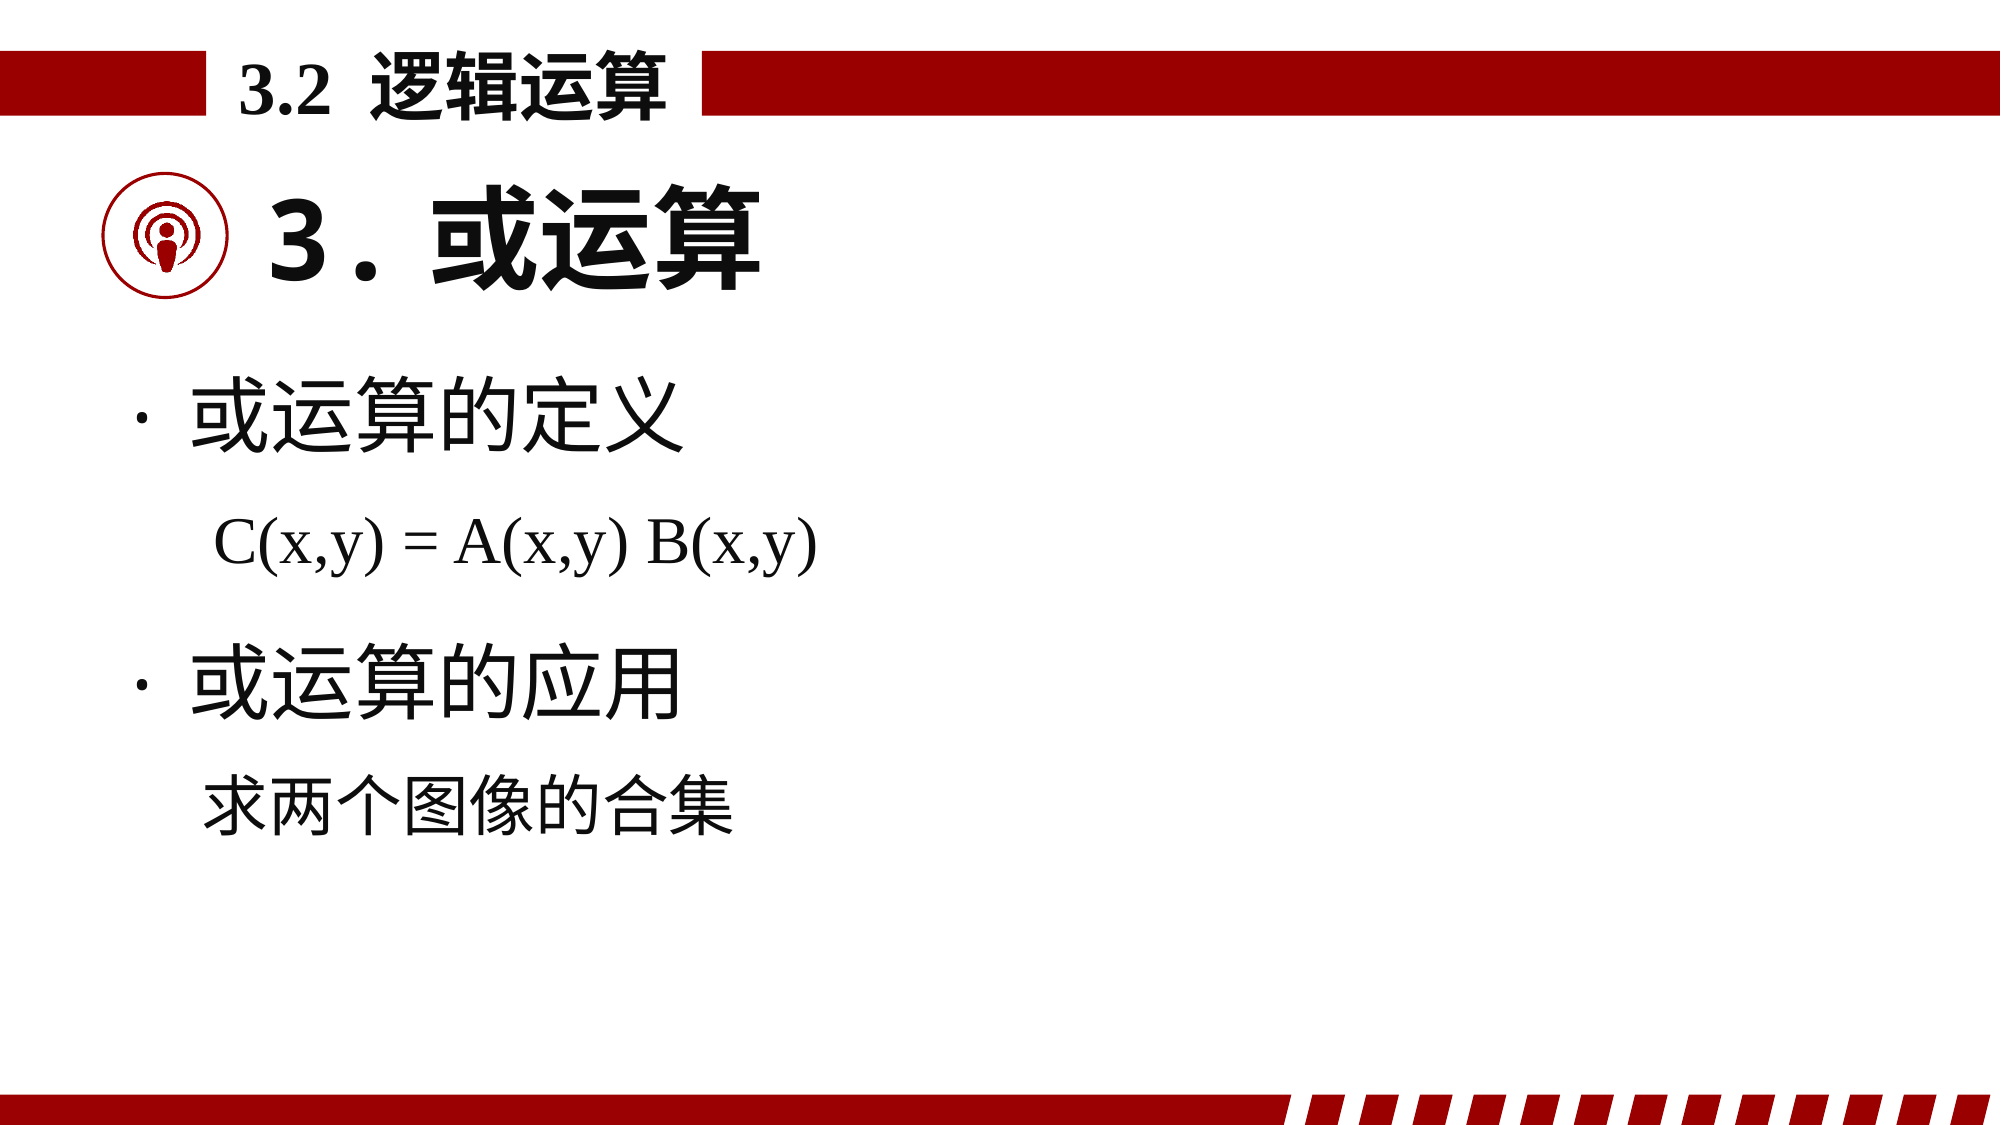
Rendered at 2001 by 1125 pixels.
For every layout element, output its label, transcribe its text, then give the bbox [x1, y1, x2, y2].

text_box [1357, 1093, 1401, 1125]
text_box [702, 50, 2000, 117]
text_box [1787, 1093, 1831, 1125]
text_box [0, 1093, 1293, 1125]
text_box [1626, 1093, 1670, 1125]
text_box [1895, 1093, 1938, 1125]
text_box [1411, 1093, 1454, 1125]
text_box [0, 50, 206, 117]
text_box 求两个图像的合集 [187, 756, 1281, 851]
text_box ·或运算的应用 [103, 622, 824, 738]
text_box 3.2 逻辑运算 [206, 32, 702, 138]
text_box 3.或运算 [250, 160, 1415, 311]
text_box [1733, 1093, 1777, 1125]
text_box ·或运算的定义 [103, 355, 824, 471]
picture [126, 196, 207, 277]
text_box [1572, 1093, 1616, 1125]
text_box [1949, 1093, 1992, 1125]
text_box [1465, 1093, 1508, 1125]
text_box [1841, 1093, 1885, 1125]
text_box [1518, 1093, 1562, 1125]
text_box [1303, 1093, 1347, 1125]
text_box [1680, 1093, 1723, 1125]
text_box [101, 172, 229, 299]
